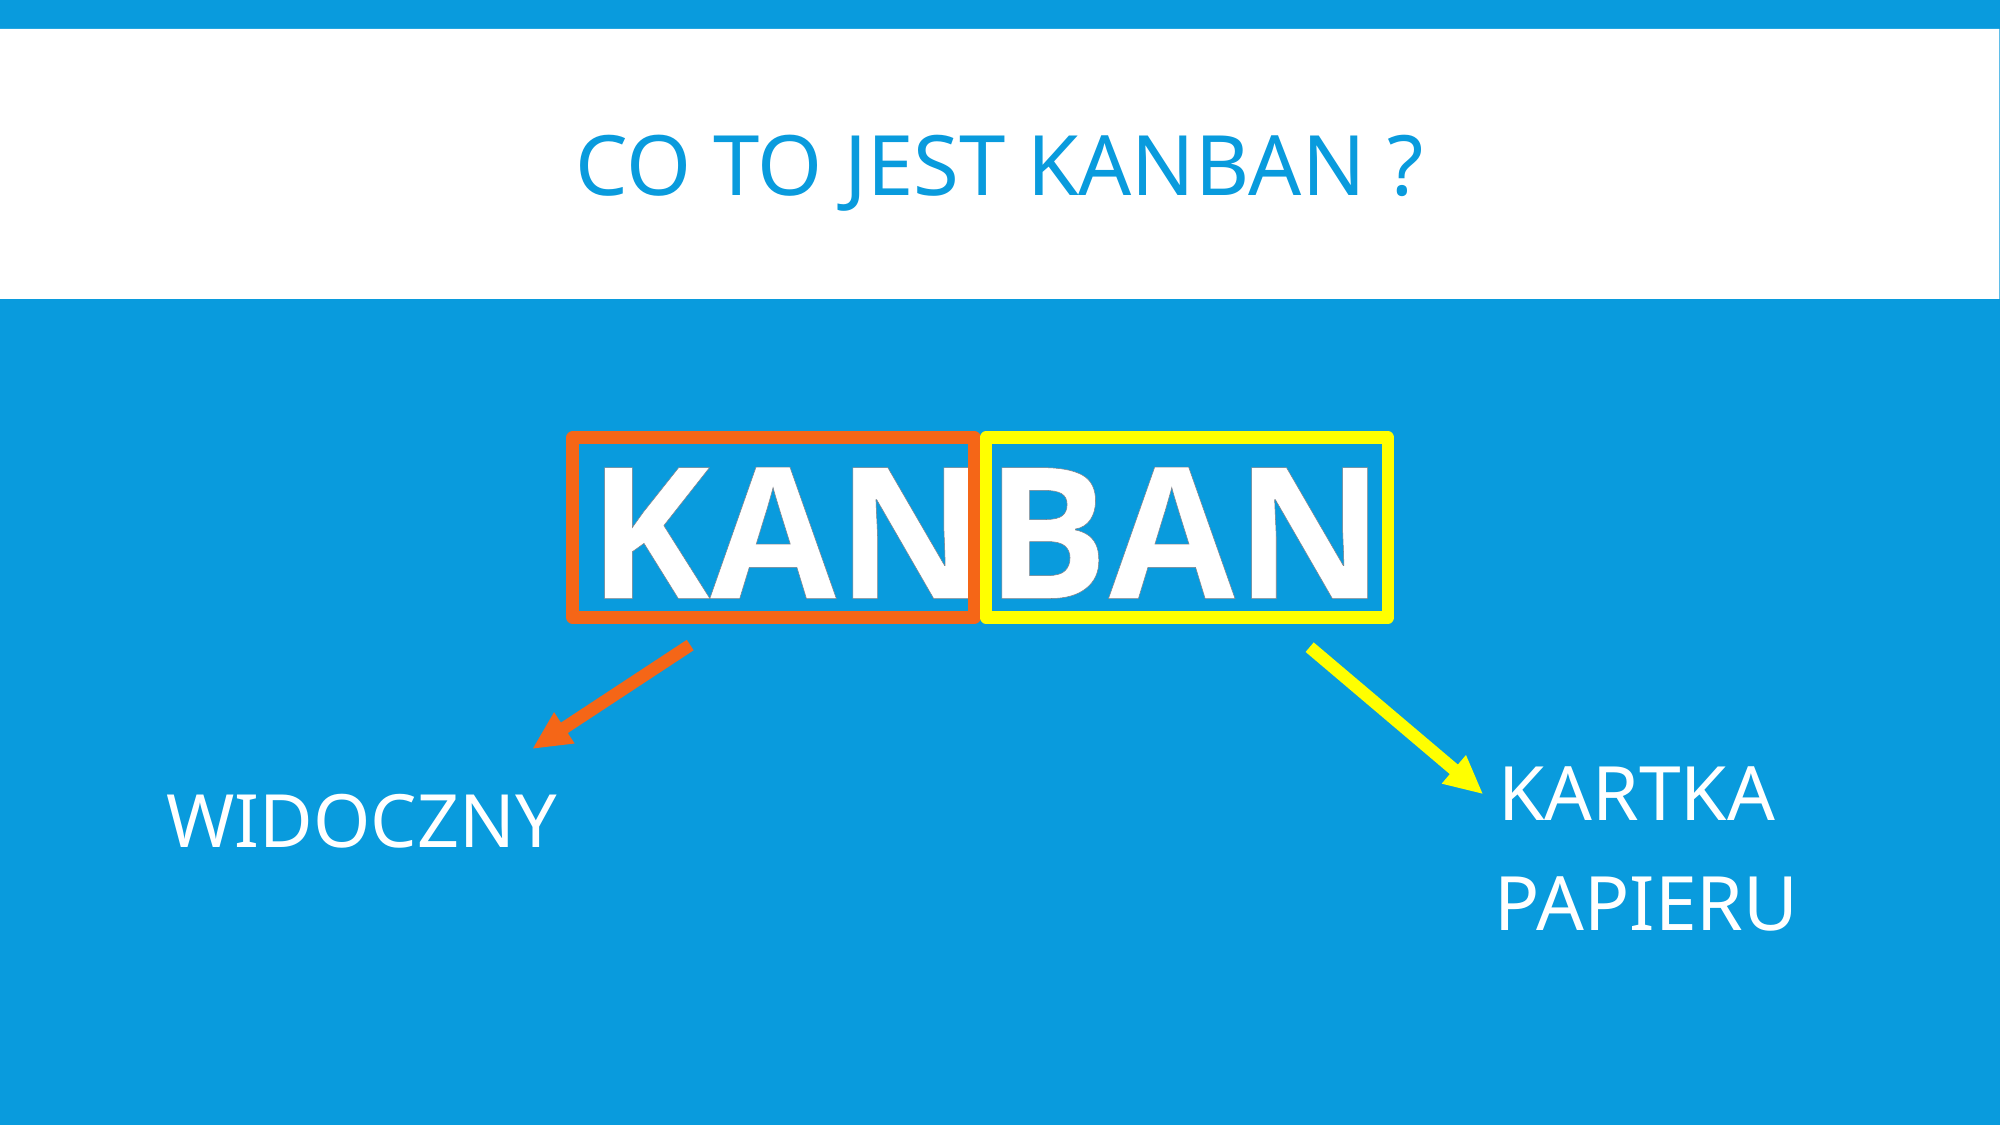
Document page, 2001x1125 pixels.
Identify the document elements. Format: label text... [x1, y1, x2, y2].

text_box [532, 644, 691, 749]
text_box [985, 437, 1389, 618]
text_box KANBAN [489, 407, 1483, 643]
title Co to jest kanban ? [197, 46, 1803, 295]
text_box [572, 437, 975, 618]
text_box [1309, 646, 1483, 794]
list WIDOCZNY [151, 776, 573, 880]
text_box KARTKA PAPIERU [1381, 748, 1912, 934]
